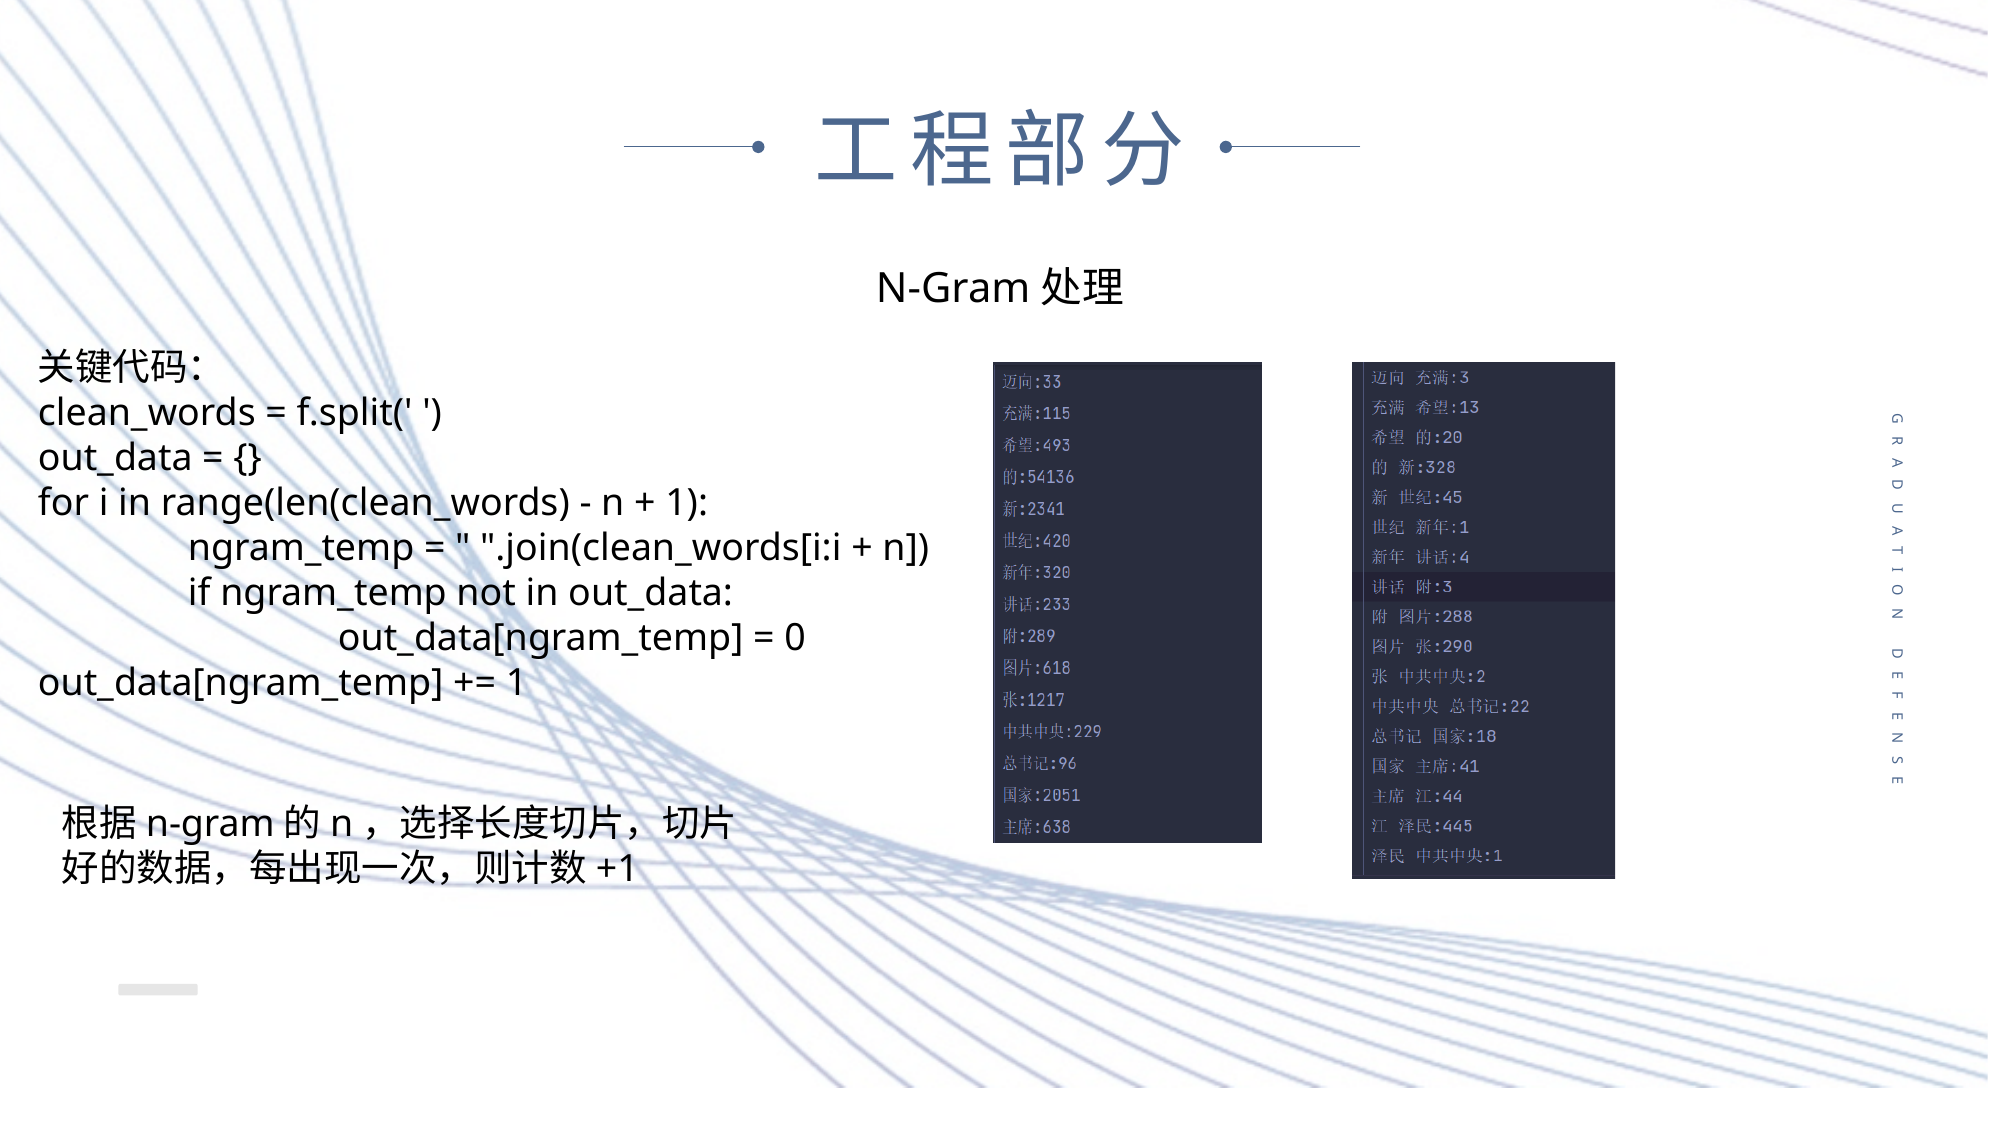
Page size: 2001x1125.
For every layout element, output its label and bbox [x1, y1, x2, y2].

text_box [0, 0, 2000, 1125]
picture [993, 362, 1262, 843]
picture [1351, 362, 1616, 879]
